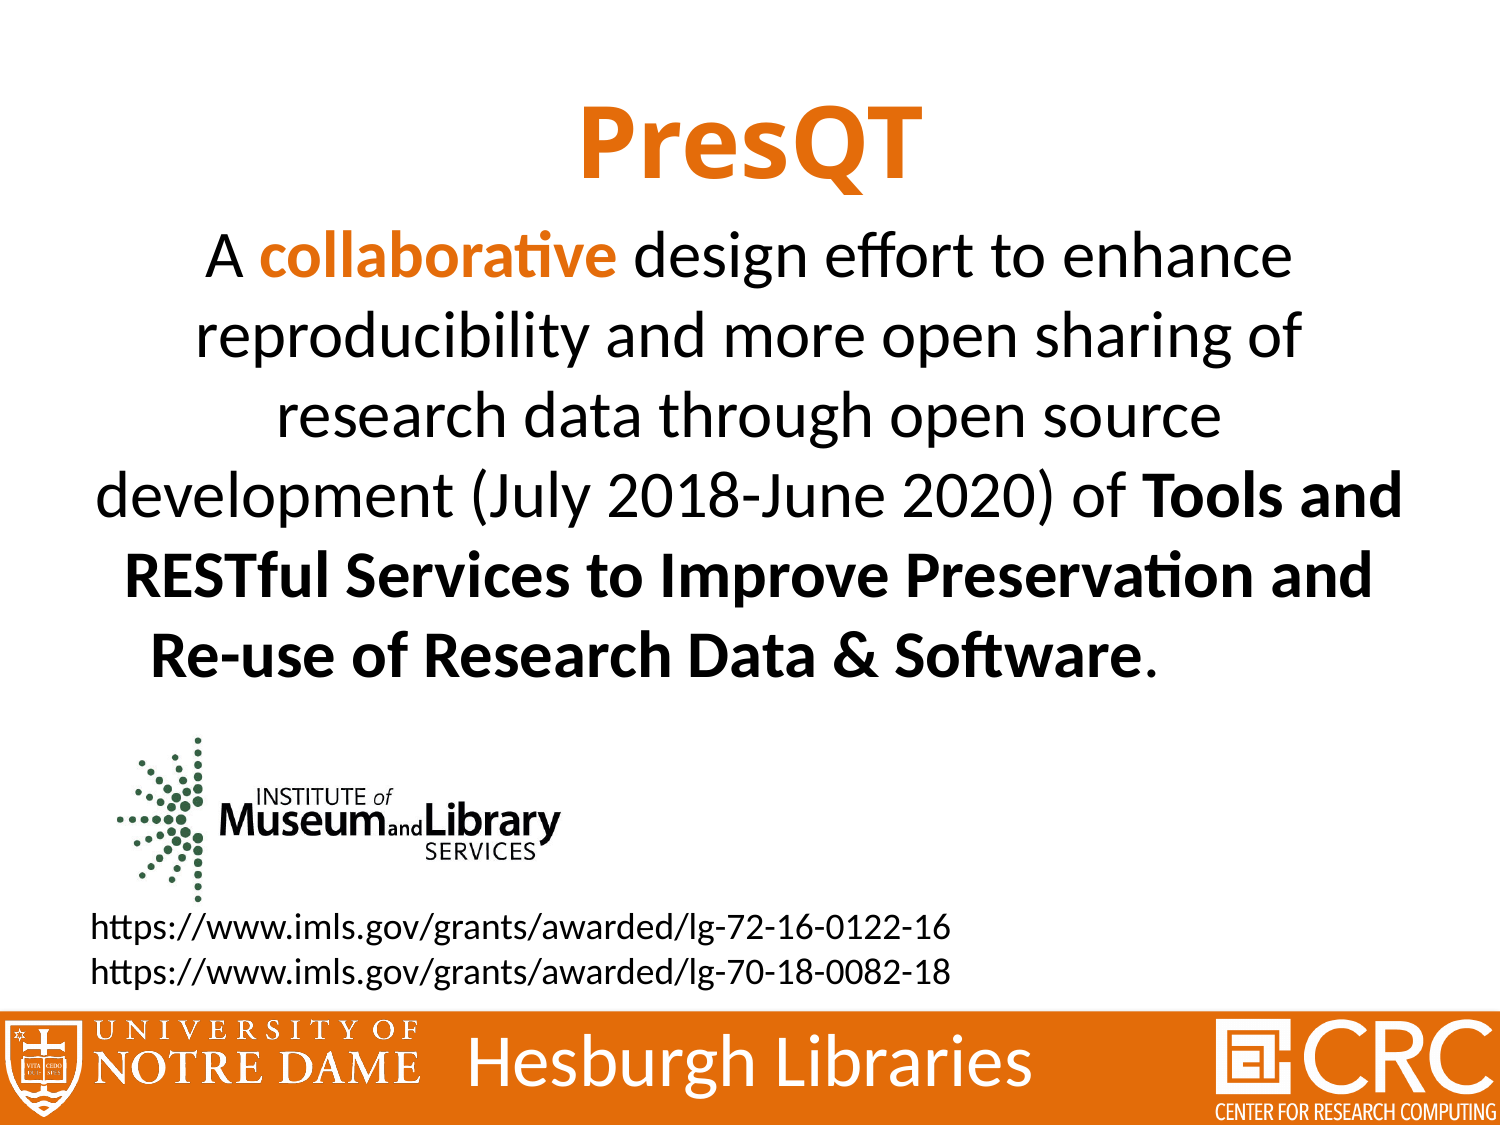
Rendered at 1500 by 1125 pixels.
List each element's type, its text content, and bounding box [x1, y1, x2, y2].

text_box Hesburgh Libraries [0, 1011, 1500, 1125]
picture [5, 1019, 420, 1117]
picture [111, 714, 575, 925]
list A collaborative design effort to enhance reproducibility and more open sharing of research data through open source development (July 2018-June 2020) of Tools and RESTful Services to Improve Preservation and Re-use of Research Data & Software. [75, 203, 1425, 946]
picture [1210, 1013, 1500, 1125]
text_box https://www.imls.gov/grants/awarded/lg-72-16-0122-16 https://www.imls.gov/grants/awarded/lg-70-18-0082-18 [75, 894, 1106, 955]
title PresQT [75, 45, 1425, 203]
